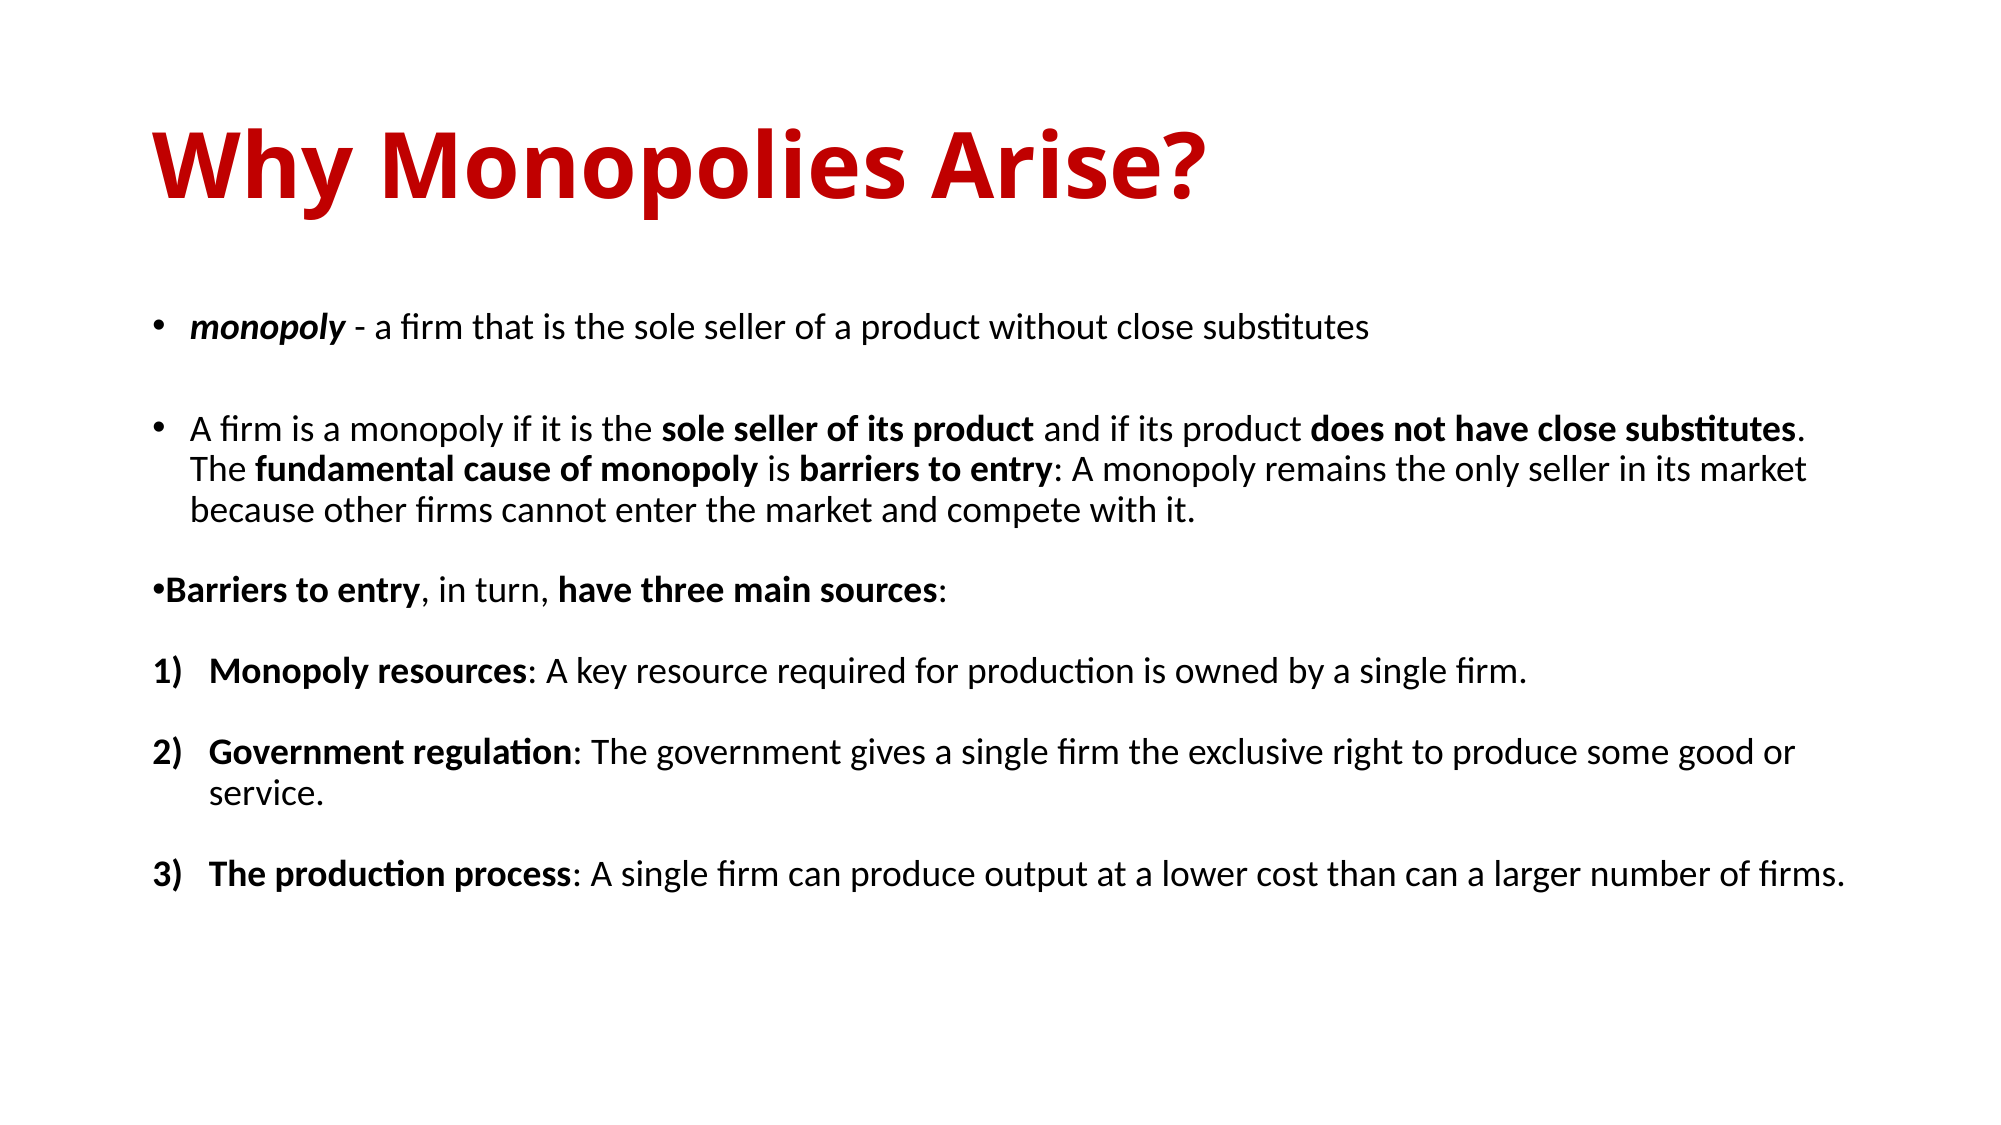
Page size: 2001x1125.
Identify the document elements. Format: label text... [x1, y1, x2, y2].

title Why Monopolies Arise? [137, 59, 1863, 278]
list monopoly - a firm that is the sole seller of a product without close substitutes A firm is a monopoly if it is the sole seller of its product and if its product does not have close substitutes. The fundamental cause of monopoly is barriers to entry: A monopoly remains the only seller in its market because other firms cannot enter the market and compete with it. Barriers to entry, in turn, have three main sources: Monopoly resources: A key resource required for production is owned by a single firm. Government regulation: The government gives a single firm the exclusive right to produce some good or service. The production process: A single firm can produce output at a lower cost than can a larger number of firms. [137, 299, 1863, 1014]
